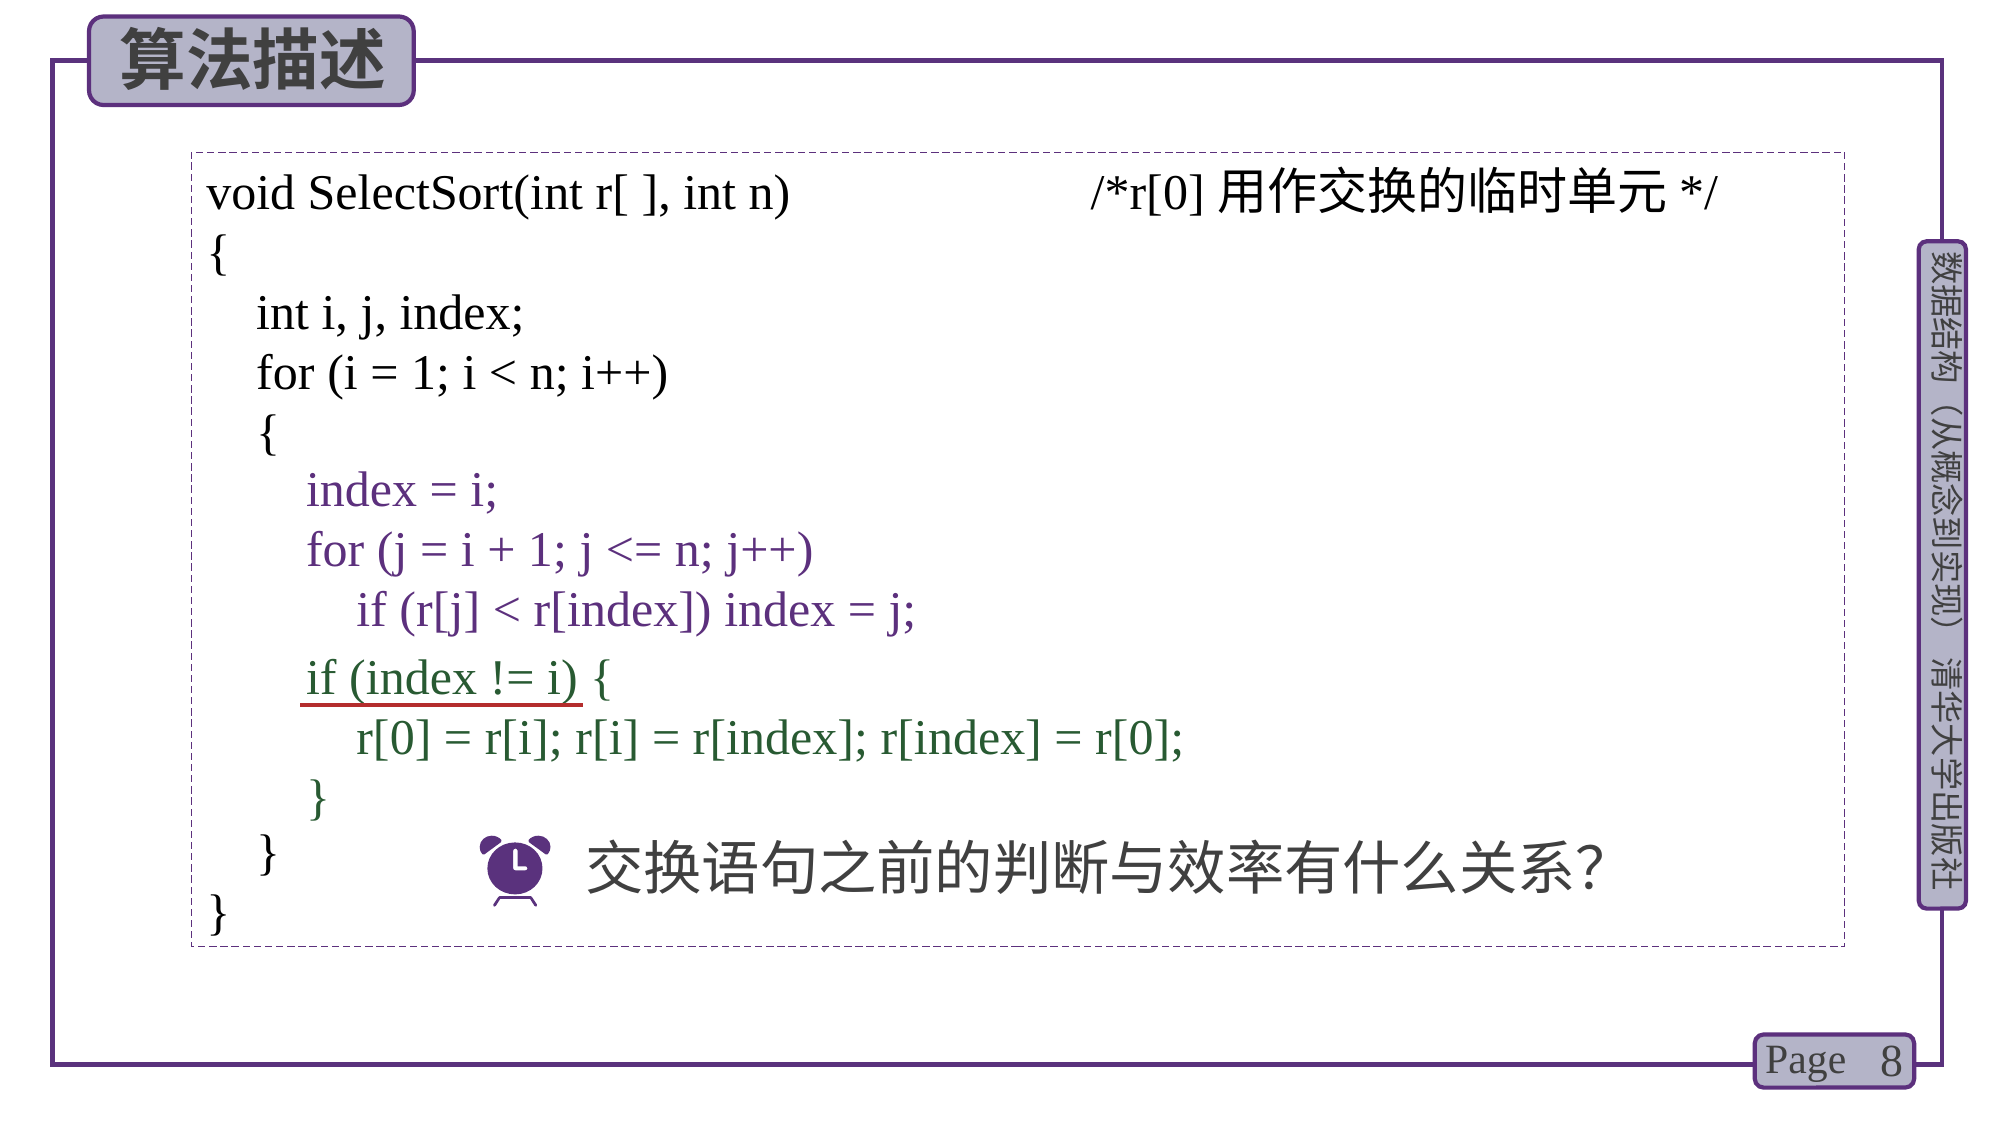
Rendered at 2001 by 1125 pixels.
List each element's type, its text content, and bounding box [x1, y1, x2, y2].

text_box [299, 704, 1683, 910]
text_box void SelectSort(int r[ ], int n) /*r[0]用作交换的临时单元*/ { int i, j, index; for (i = 1; i < n; i++) { } } [191, 832, 1845, 947]
text_box index = i; for (j = i + 1; j <= n; j++) if (r[j] < r[index]) index = j; [191, 449, 1845, 645]
text_box 算法描述 [104, 10, 420, 105]
text_box void SelectSort(int r[ ], int n) /*r[0]用作交换的临时单元*/ { int i, j, index; for (i = 1; i < n; i++) { } } [191, 152, 1845, 449]
text_box [87, 15, 405, 107]
text_box if (index != i) { r[0] = r[i]; r[i] = r[index]; r[index] = r[0]; } [191, 645, 1845, 832]
